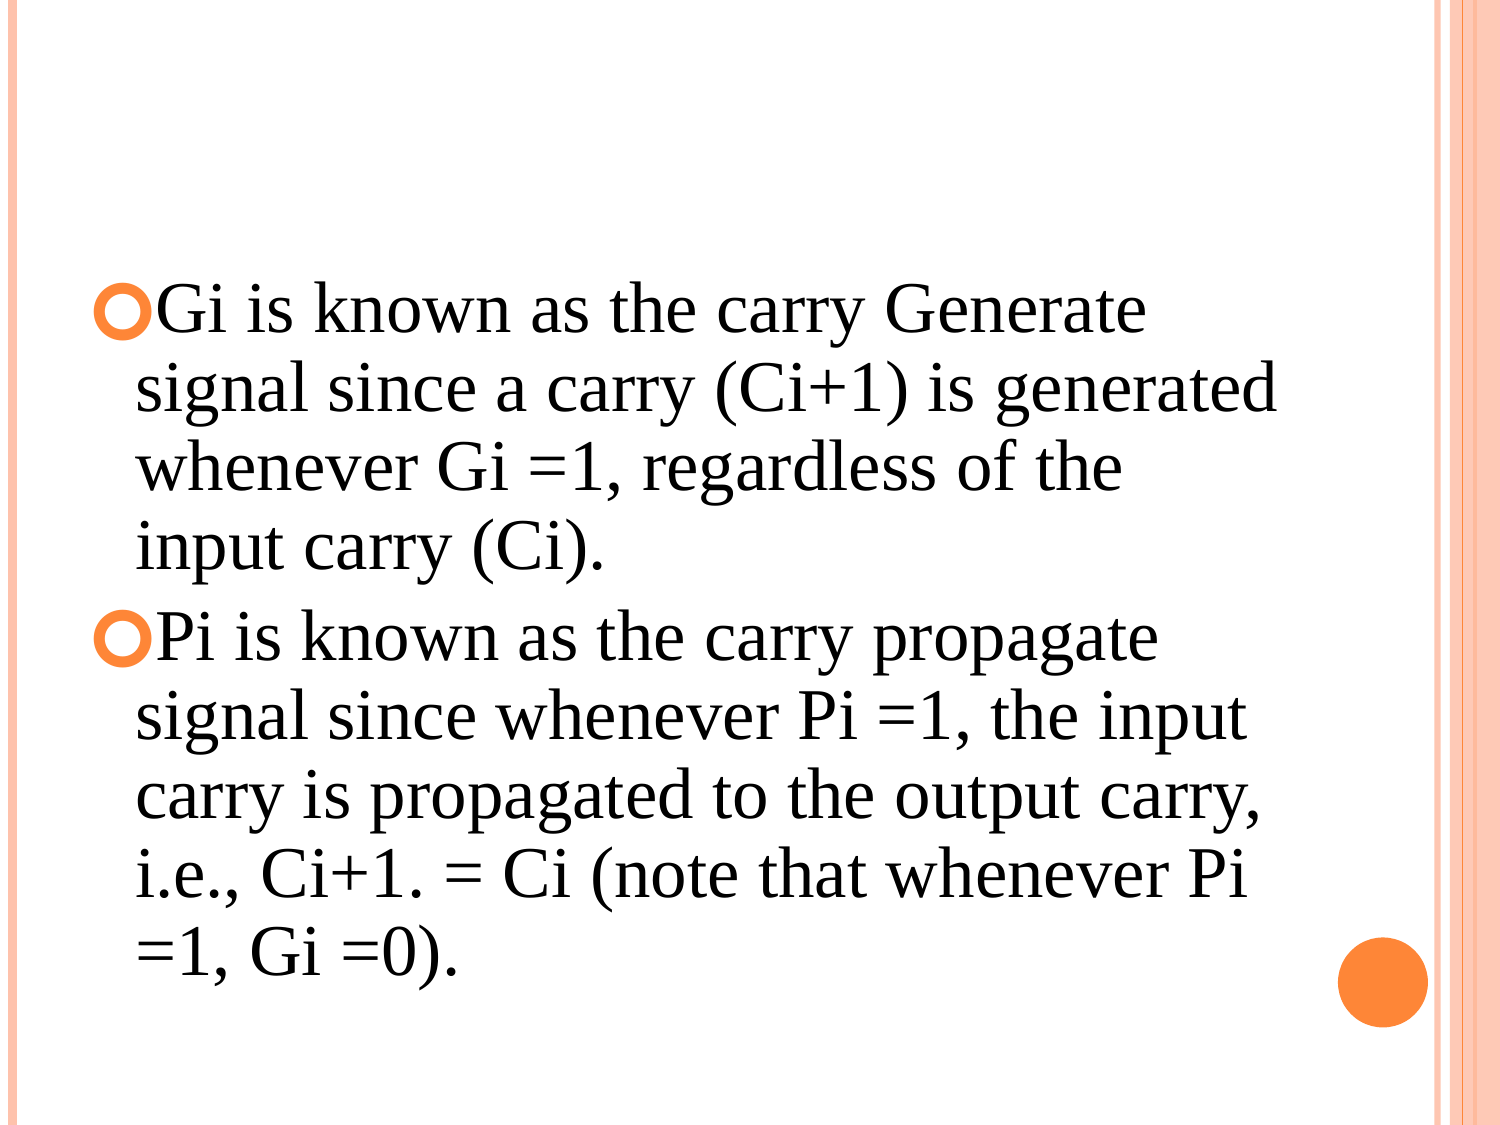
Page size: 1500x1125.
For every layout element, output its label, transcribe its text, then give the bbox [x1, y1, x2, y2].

list Gi is known as the carry Generate signal since a carry (Ci+1) is generated whenever Gi =1, regardless of the input carry (Ci). Pi is known as the carry propagate signal since whenever Pi =1, the input carry is propagated to the output carry, i.e., Ci+1. = Ci (note that whenever Pi =1, Gi =0). [75, 262, 1300, 1062]
